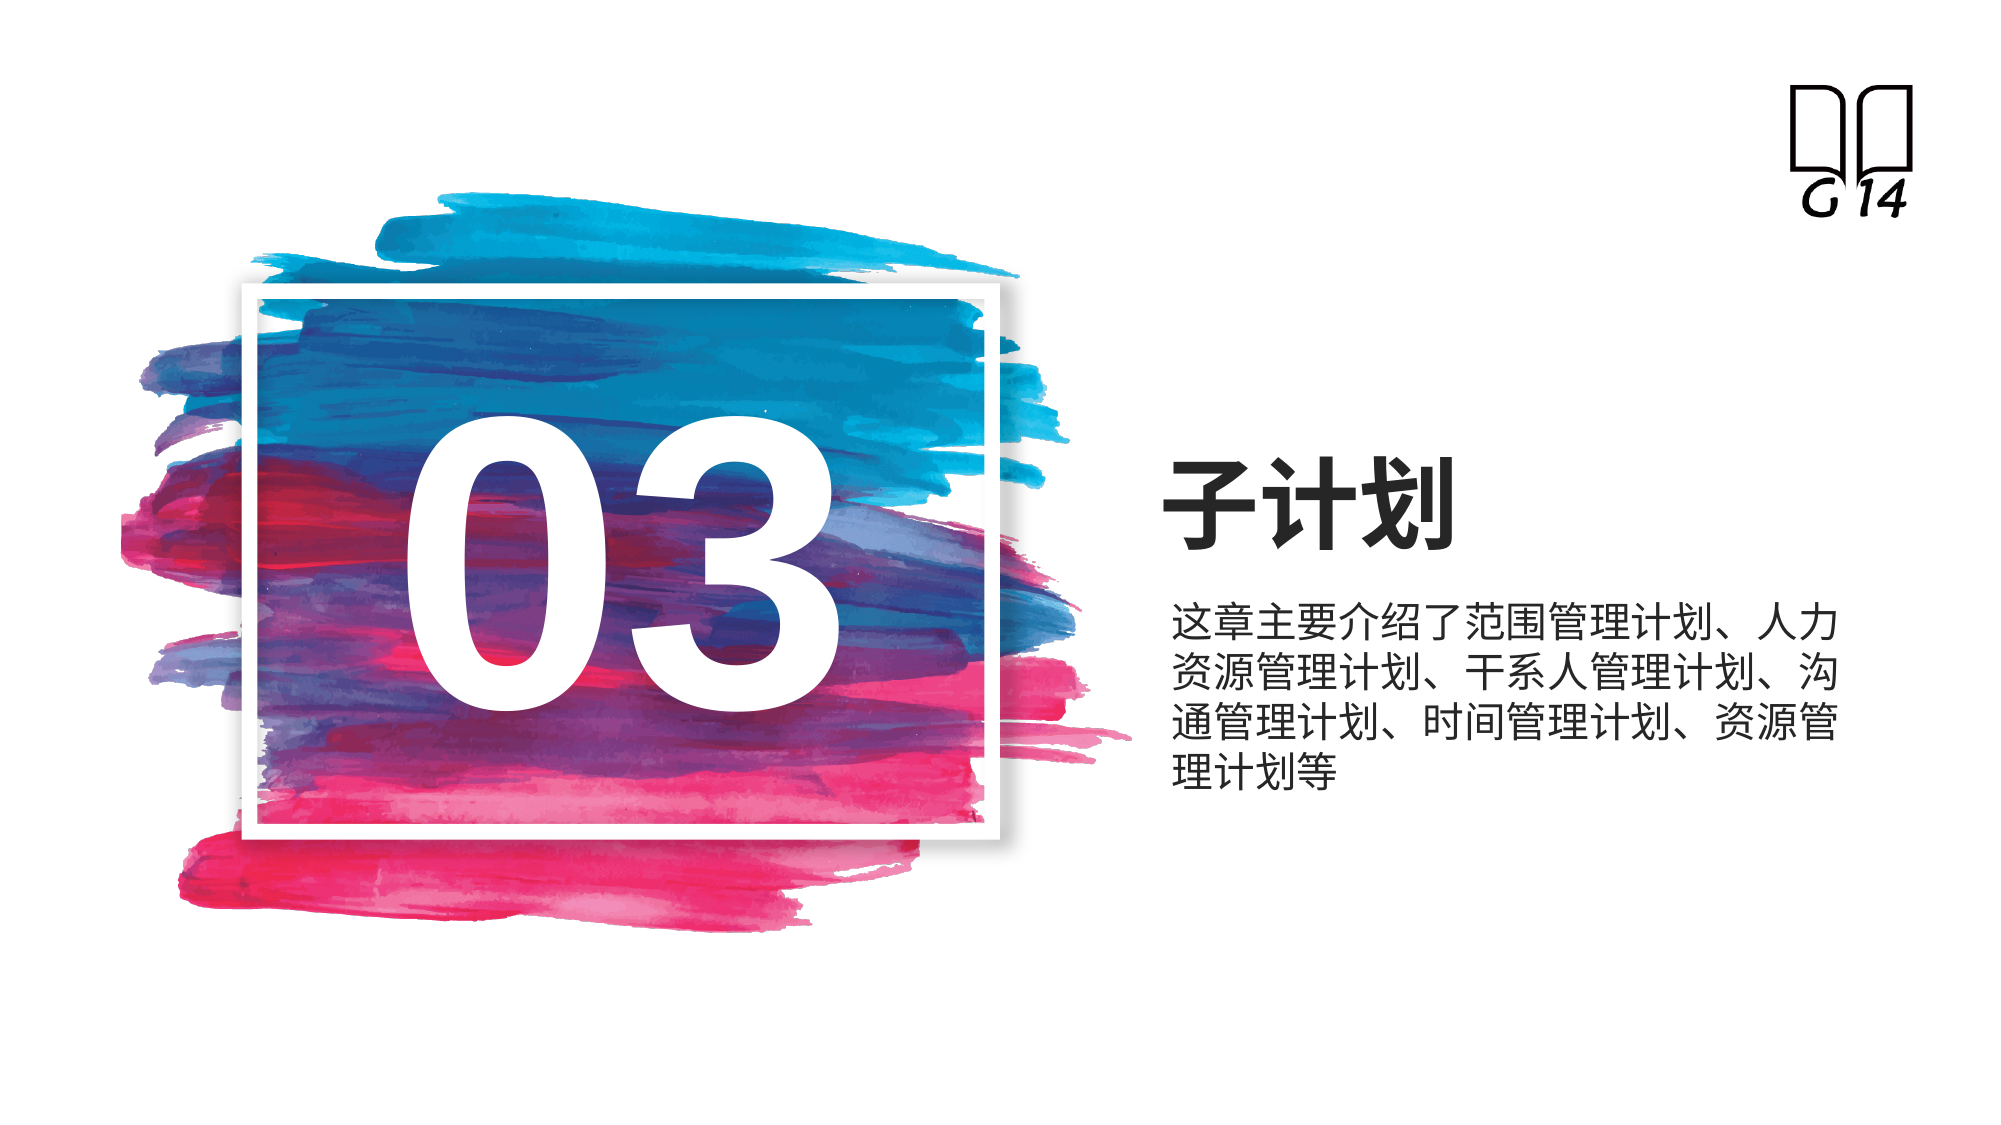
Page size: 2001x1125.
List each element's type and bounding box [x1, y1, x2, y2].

picture [1776, 70, 1922, 223]
text_box [1144, 410, 1862, 806]
text_box [120, 192, 1132, 933]
